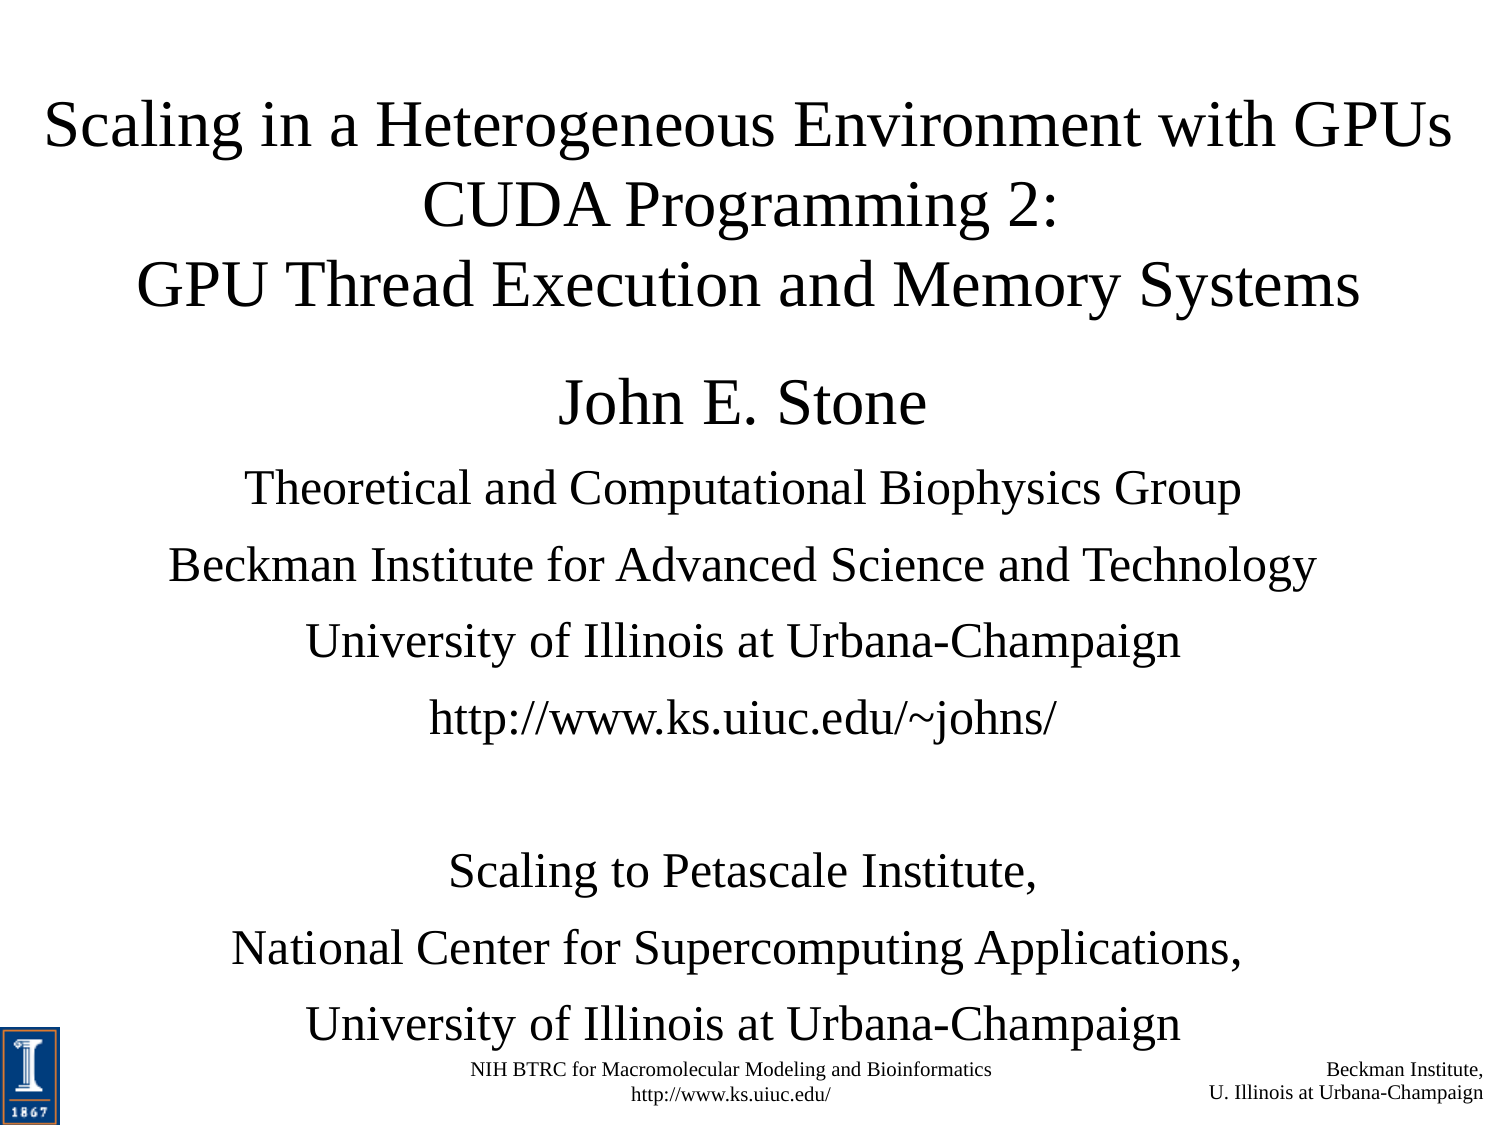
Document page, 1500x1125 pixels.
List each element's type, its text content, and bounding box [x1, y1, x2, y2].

subtitle John E. Stone Theoretical and Computational Biophysics Group Beckman Institute for Advanced Science and Technology University of Illinois at Urbana-Champaign http://www.ks.uiuc.edu/~johns/ Scaling to Petascale Institute, National Center for Supercomputing Applications, University of Illinois at Urbana-Champaign [87, 350, 1400, 1063]
title Scaling in a Heterogeneous Environment with GPUs CUDA Programming 2: GPU Thread Execution and Memory Systems [24, 50, 1475, 350]
picture [0, 1027, 60, 1125]
